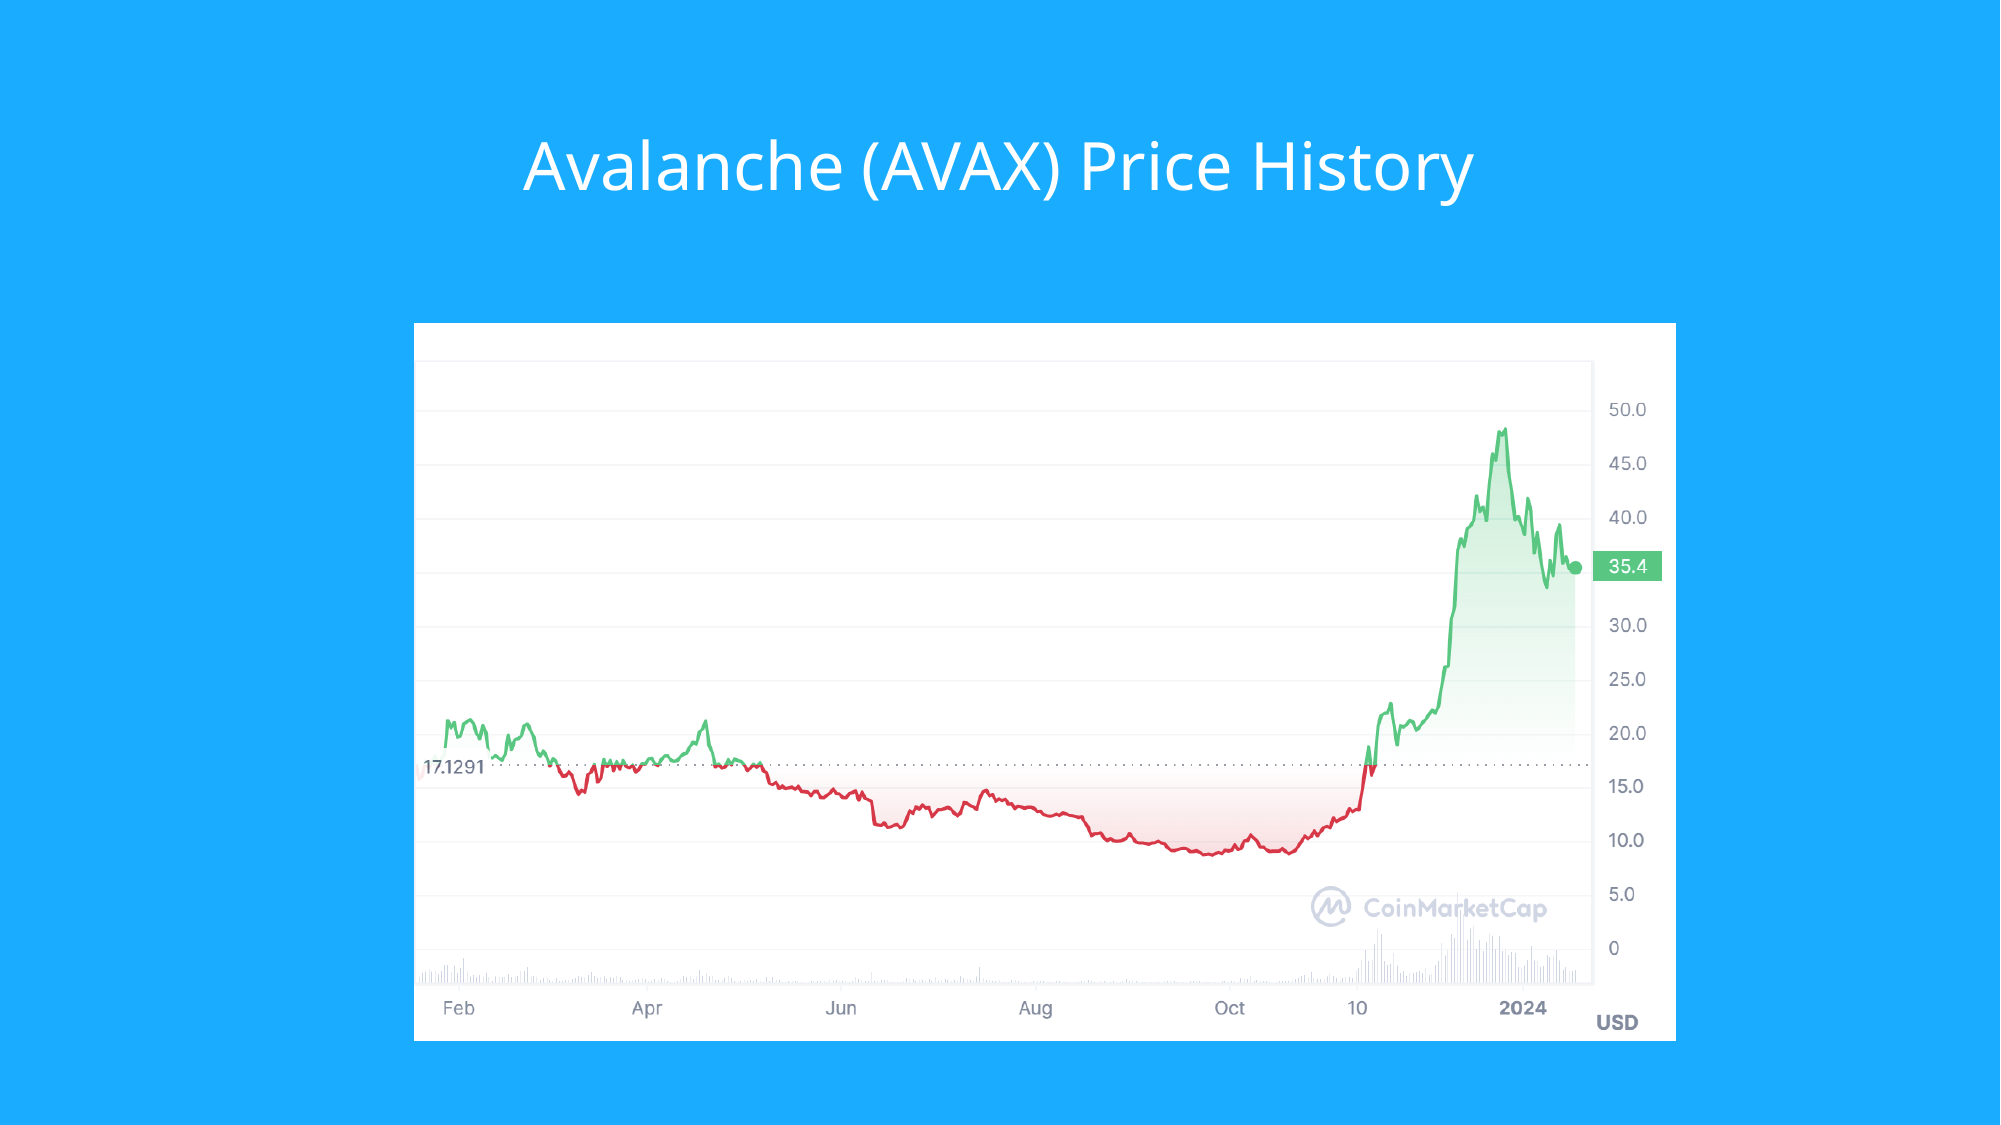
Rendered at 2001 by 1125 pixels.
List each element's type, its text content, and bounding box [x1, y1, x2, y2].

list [413, 323, 1676, 1041]
title Avalanche (AVAX) Price History [137, 59, 1863, 278]
